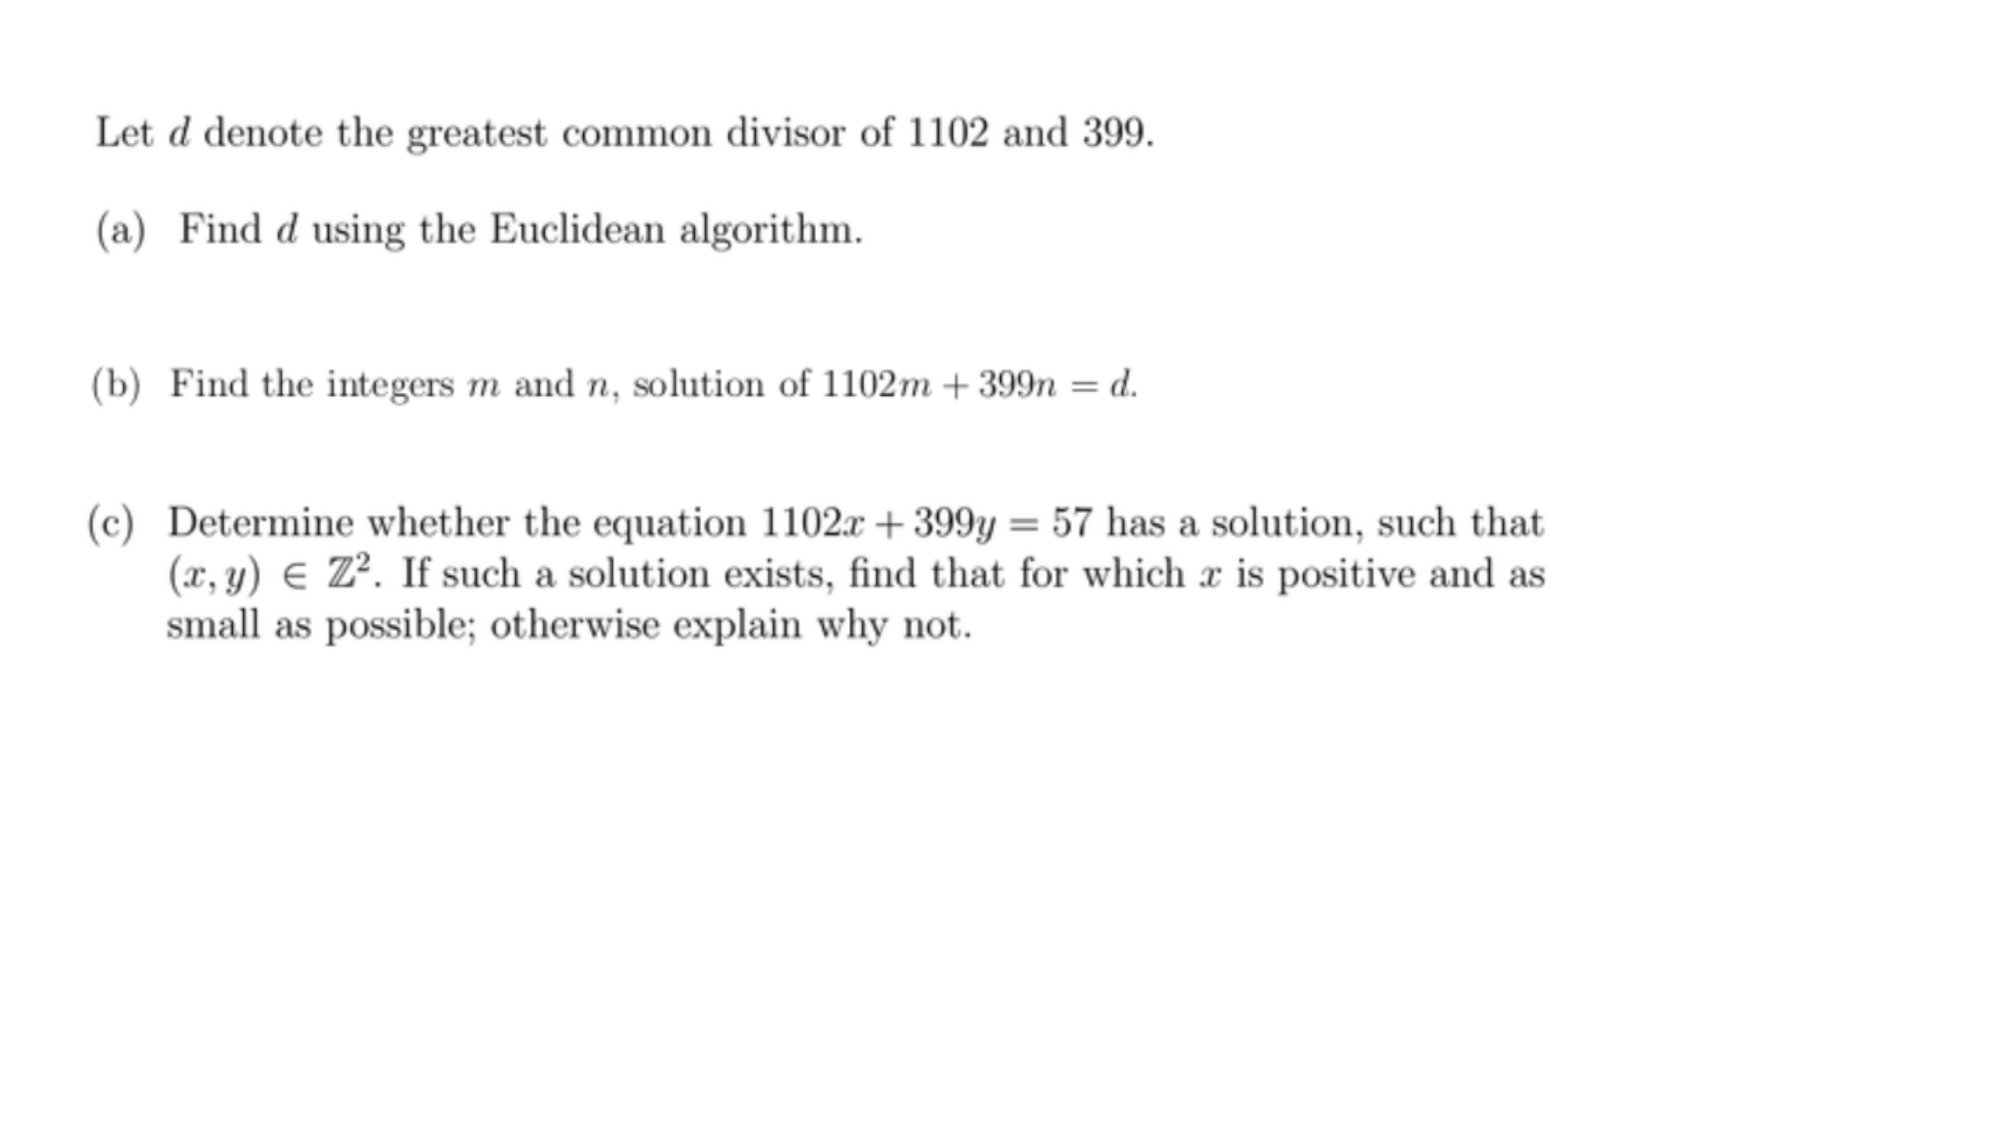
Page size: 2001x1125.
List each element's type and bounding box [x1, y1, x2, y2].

picture [10, 71, 1611, 656]
